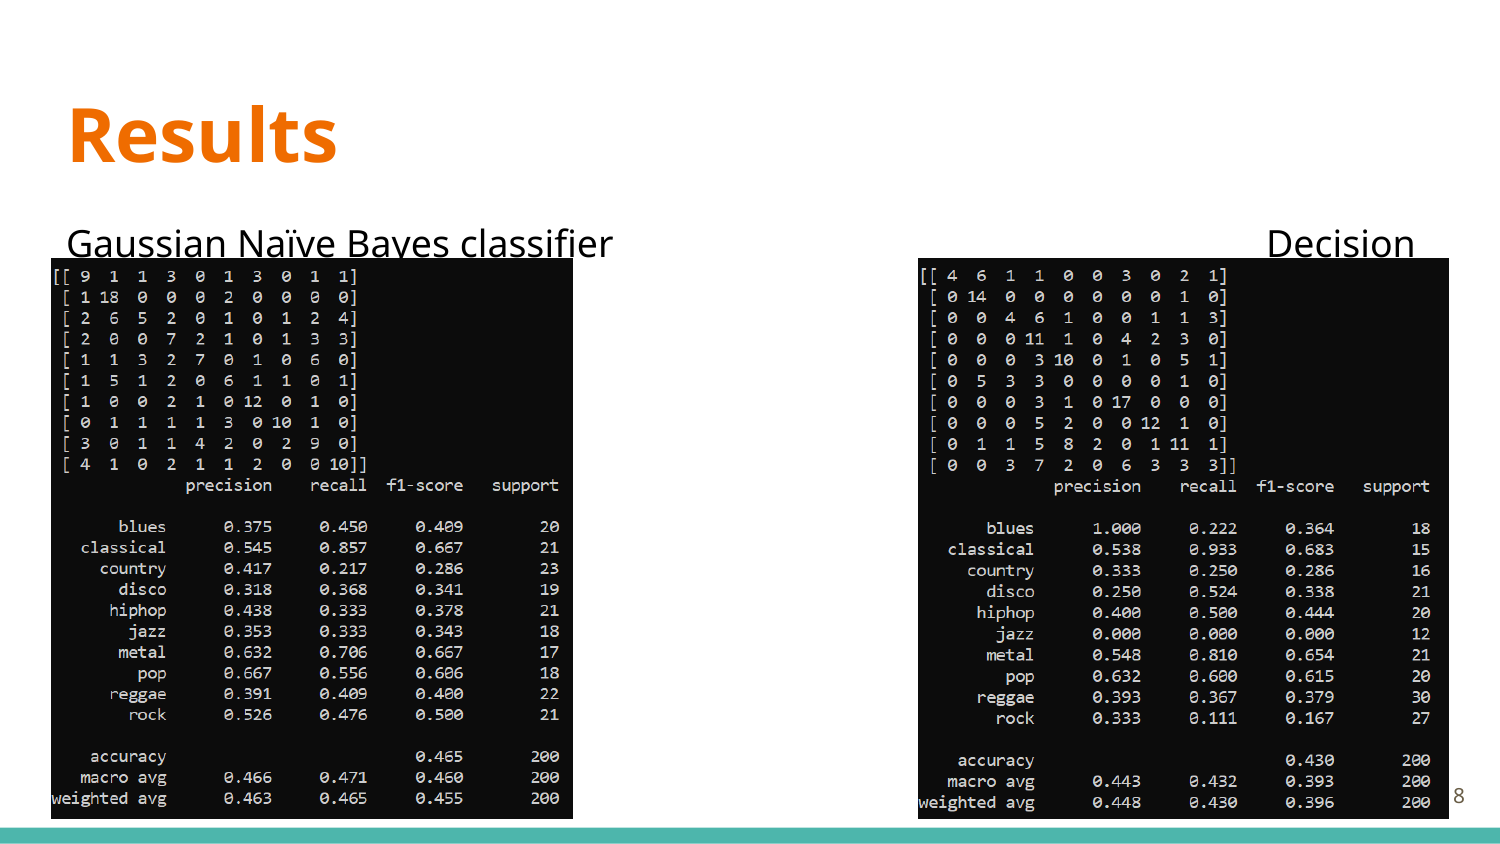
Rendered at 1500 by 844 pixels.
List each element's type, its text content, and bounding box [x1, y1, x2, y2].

title Results [51, 72, 1449, 189]
list Gaussian Naïve Bayes classifier Decision tree classifier [51, 198, 1449, 741]
picture [50, 257, 573, 819]
picture [917, 257, 1450, 819]
slide_number ‹#› [1389, 764, 1480, 830]
